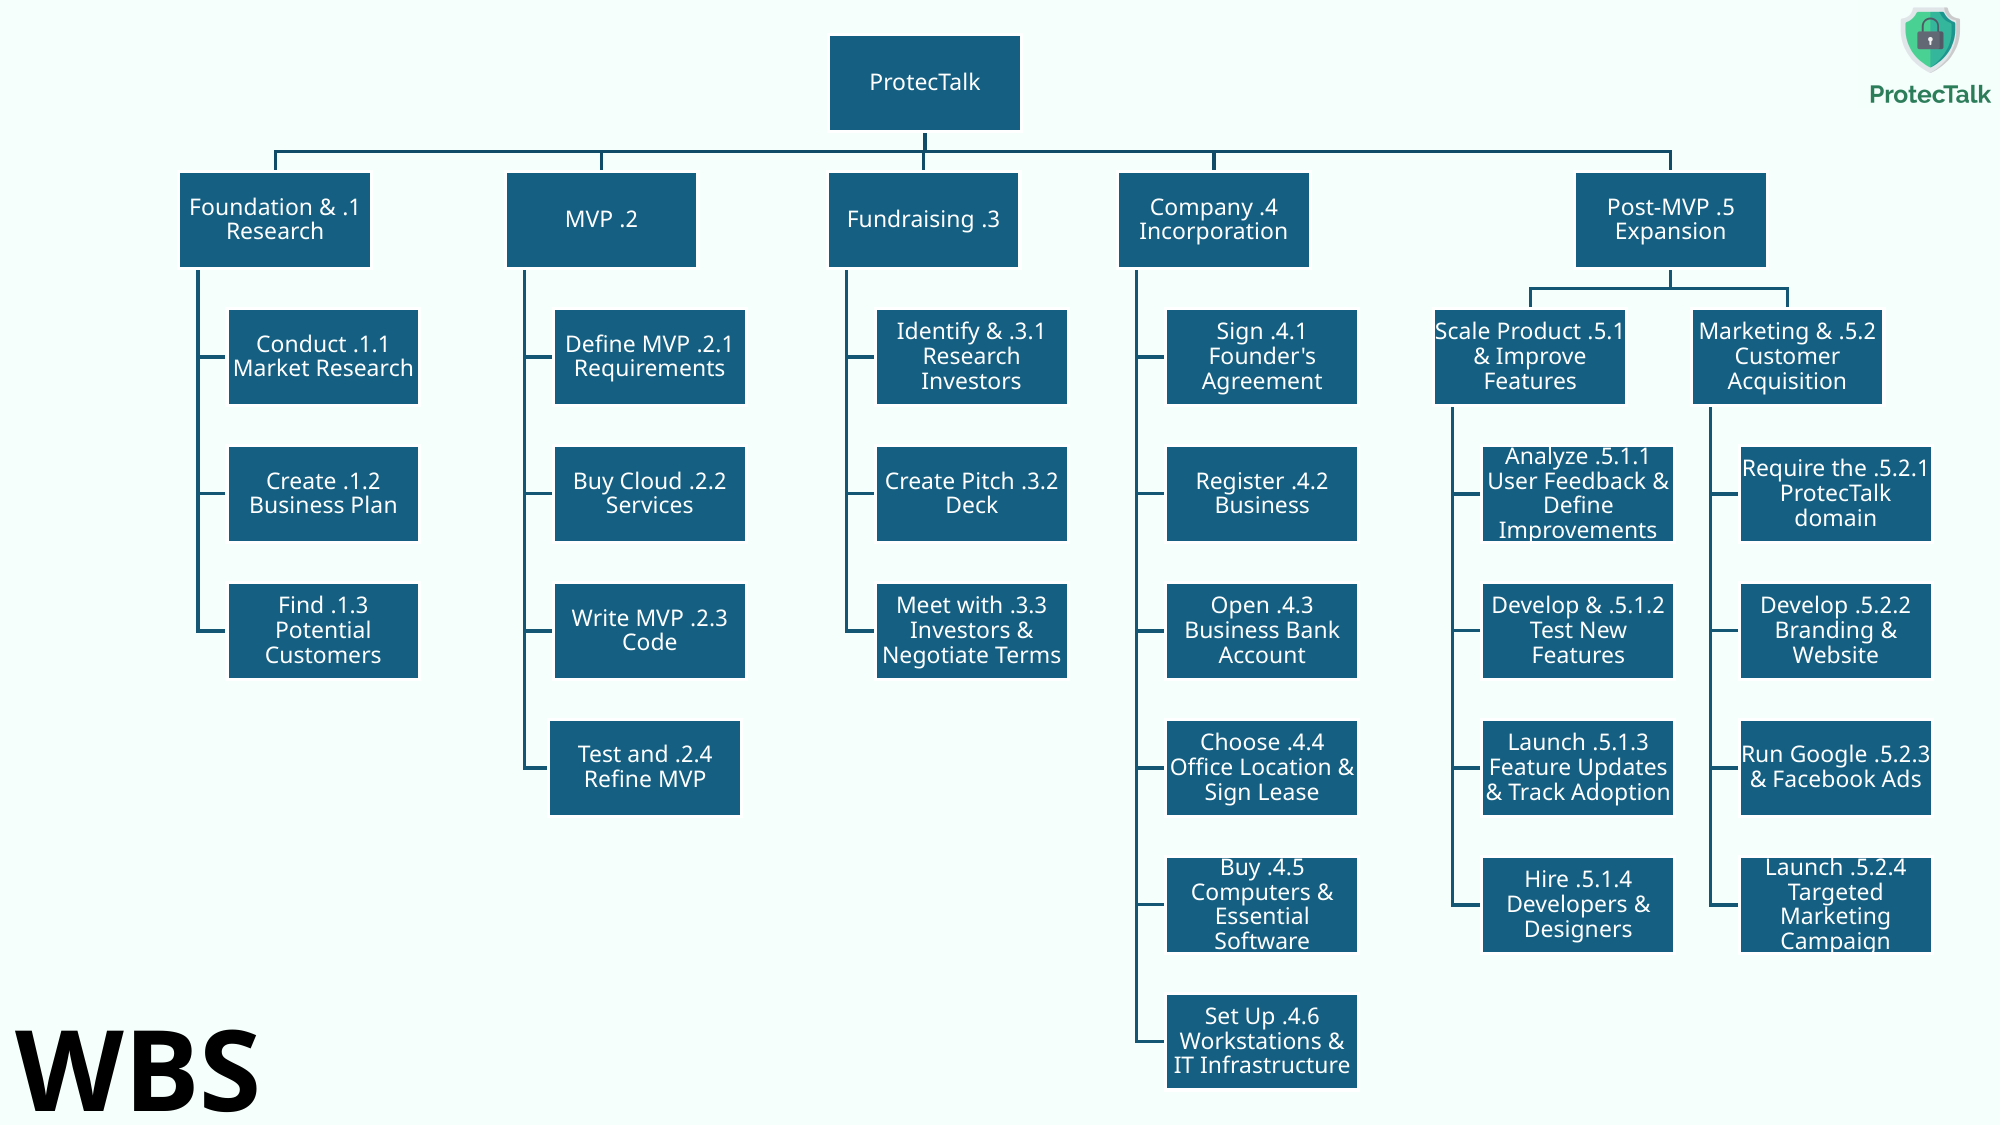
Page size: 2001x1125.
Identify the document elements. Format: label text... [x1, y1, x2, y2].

picture [1858, 0, 2000, 109]
title WBS [0, 973, 278, 1125]
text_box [32, 33, 1968, 1091]
